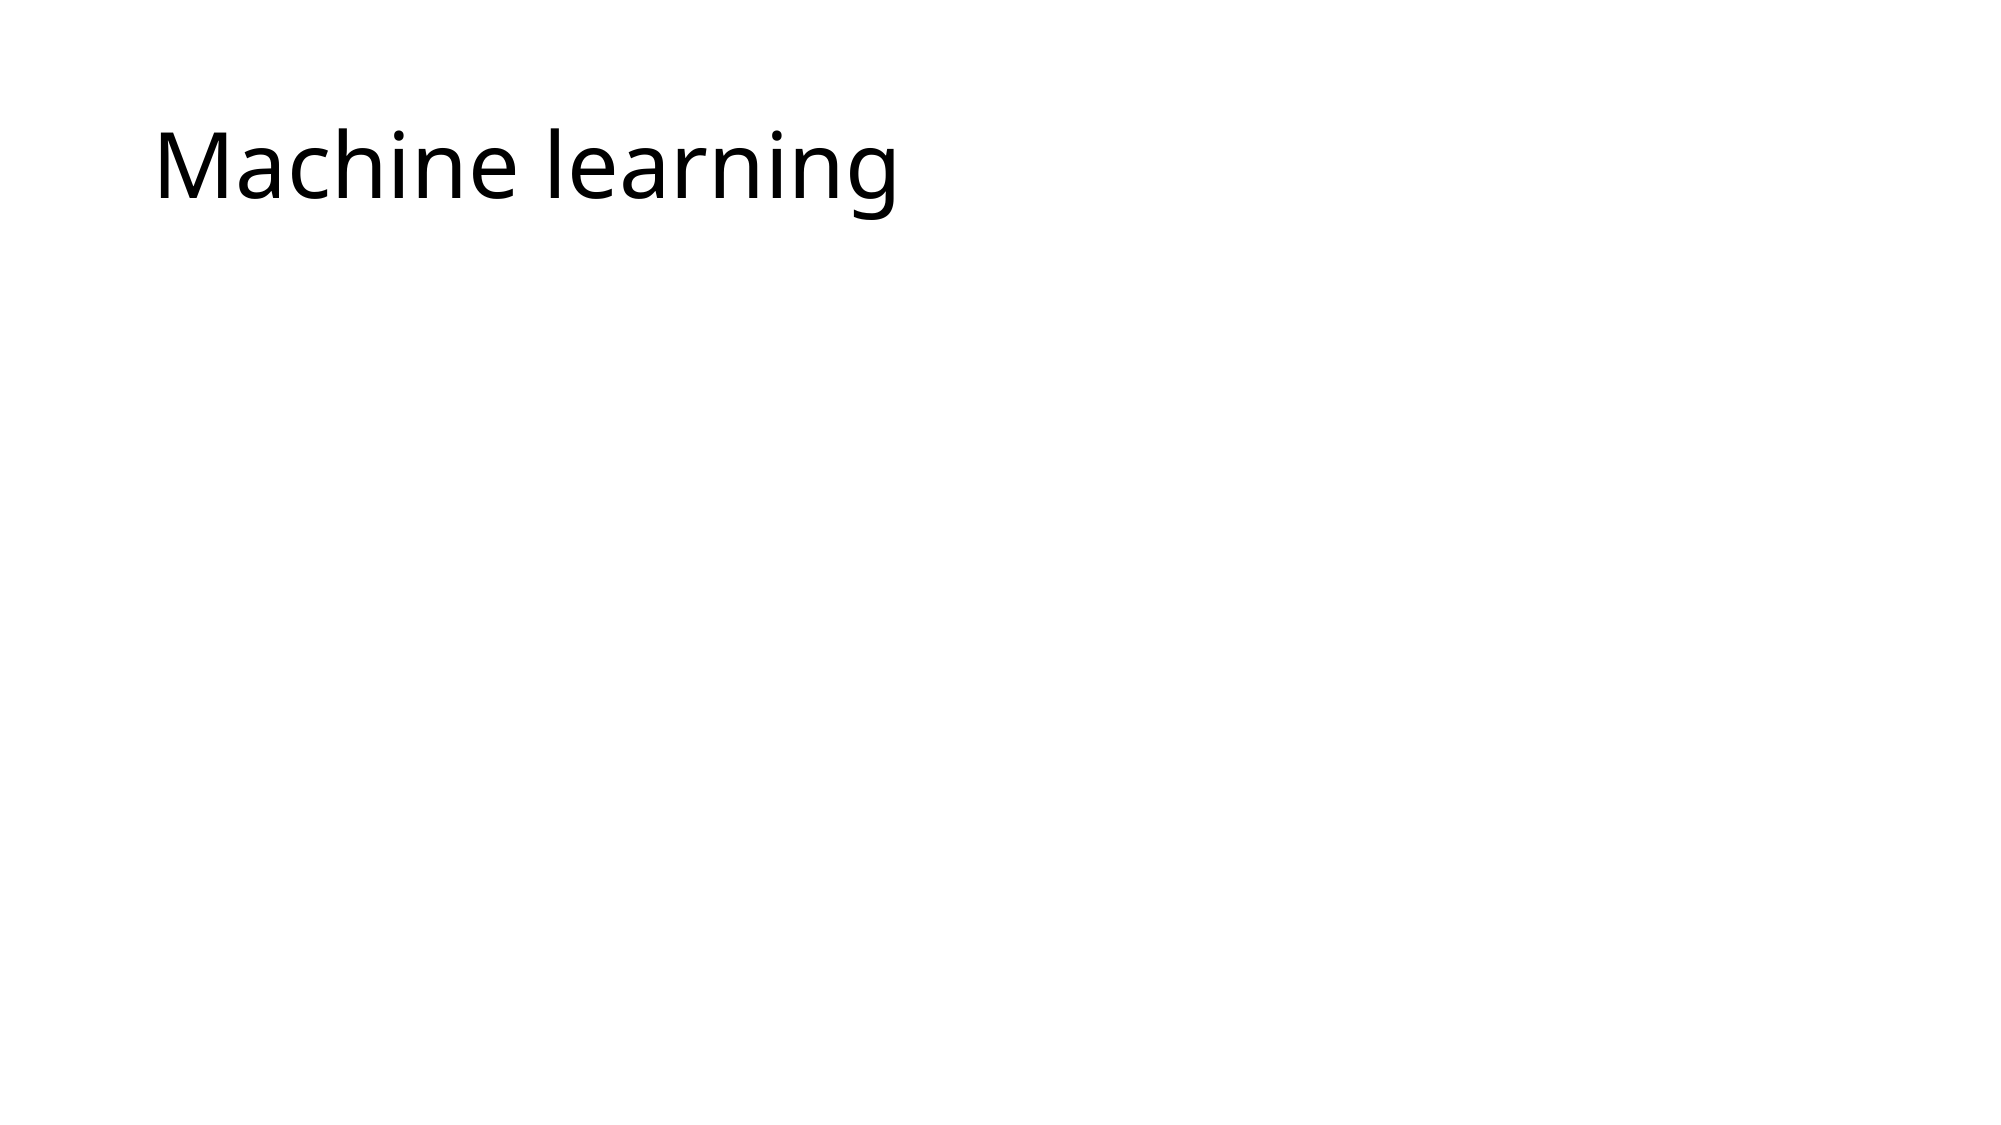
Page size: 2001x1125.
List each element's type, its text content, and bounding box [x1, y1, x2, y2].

title Machine learning [137, 59, 1863, 278]
